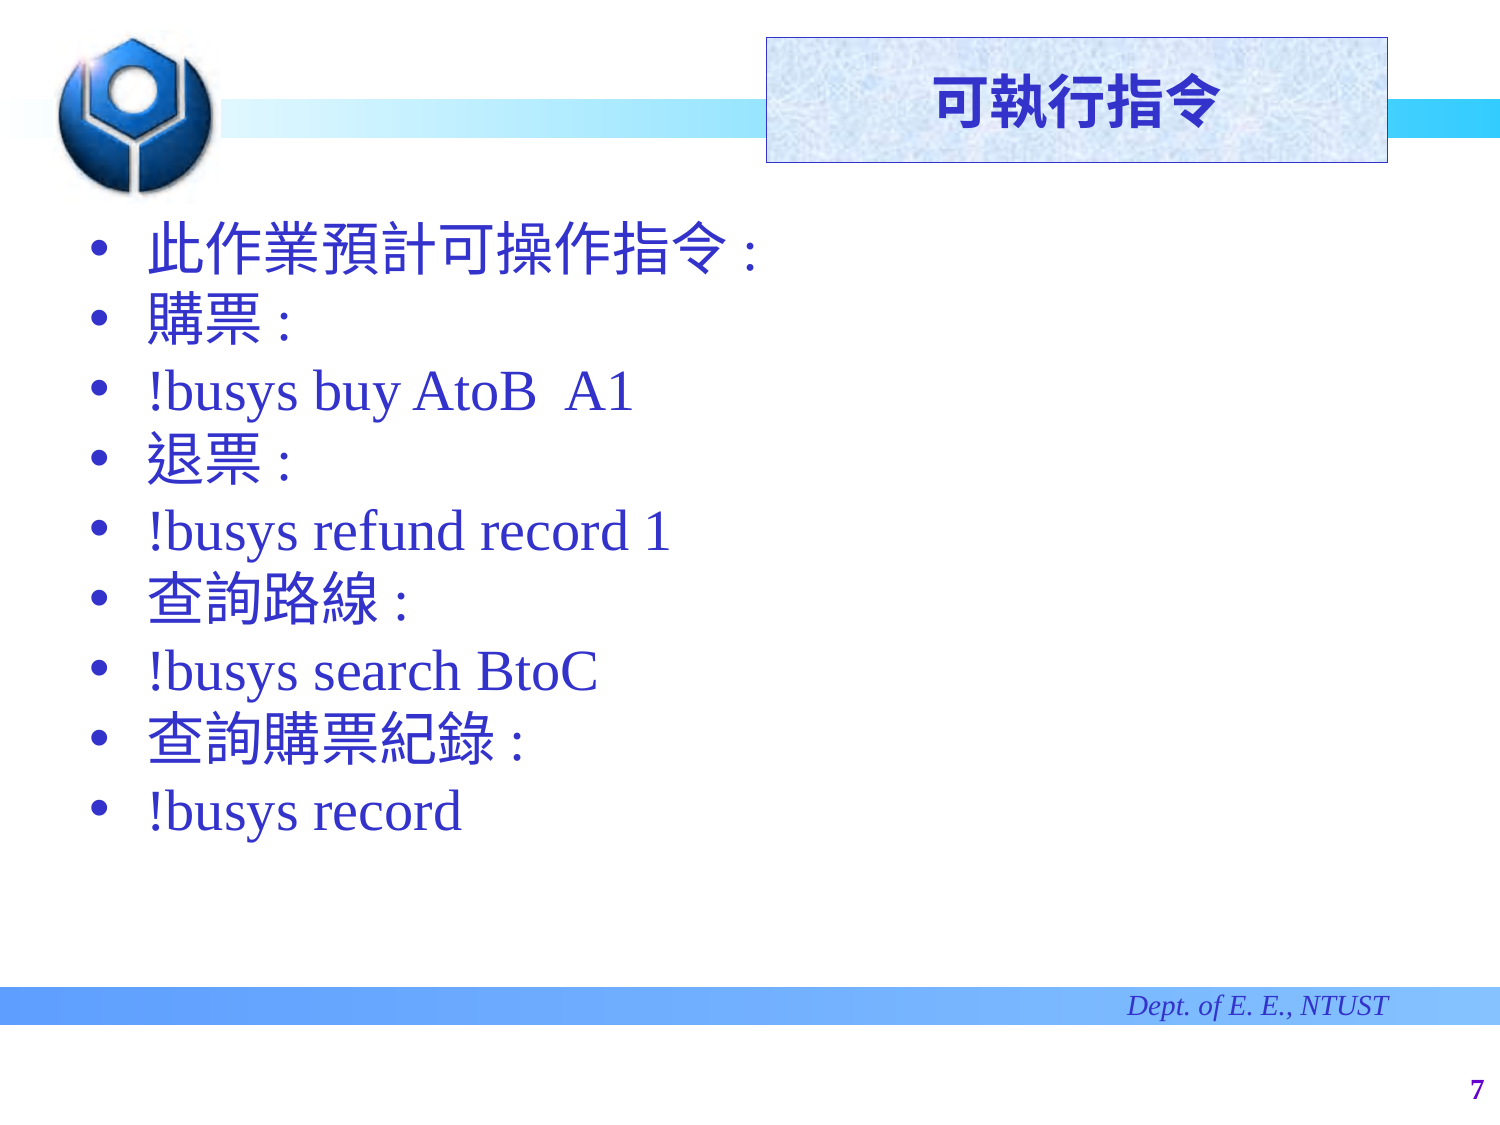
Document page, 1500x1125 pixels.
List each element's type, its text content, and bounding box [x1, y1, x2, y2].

text_box 此作業預計可操作指令: 購票: !busys buy AtoB A1 退票: !busys refund record 1 查詢路線: !busys search BtoC 查詢購票紀錄: !busys record [74, 204, 1386, 970]
title 可執行指令 [766, 37, 1388, 163]
picture [53, 30, 221, 204]
slide_number 7 [1187, 1062, 1500, 1101]
